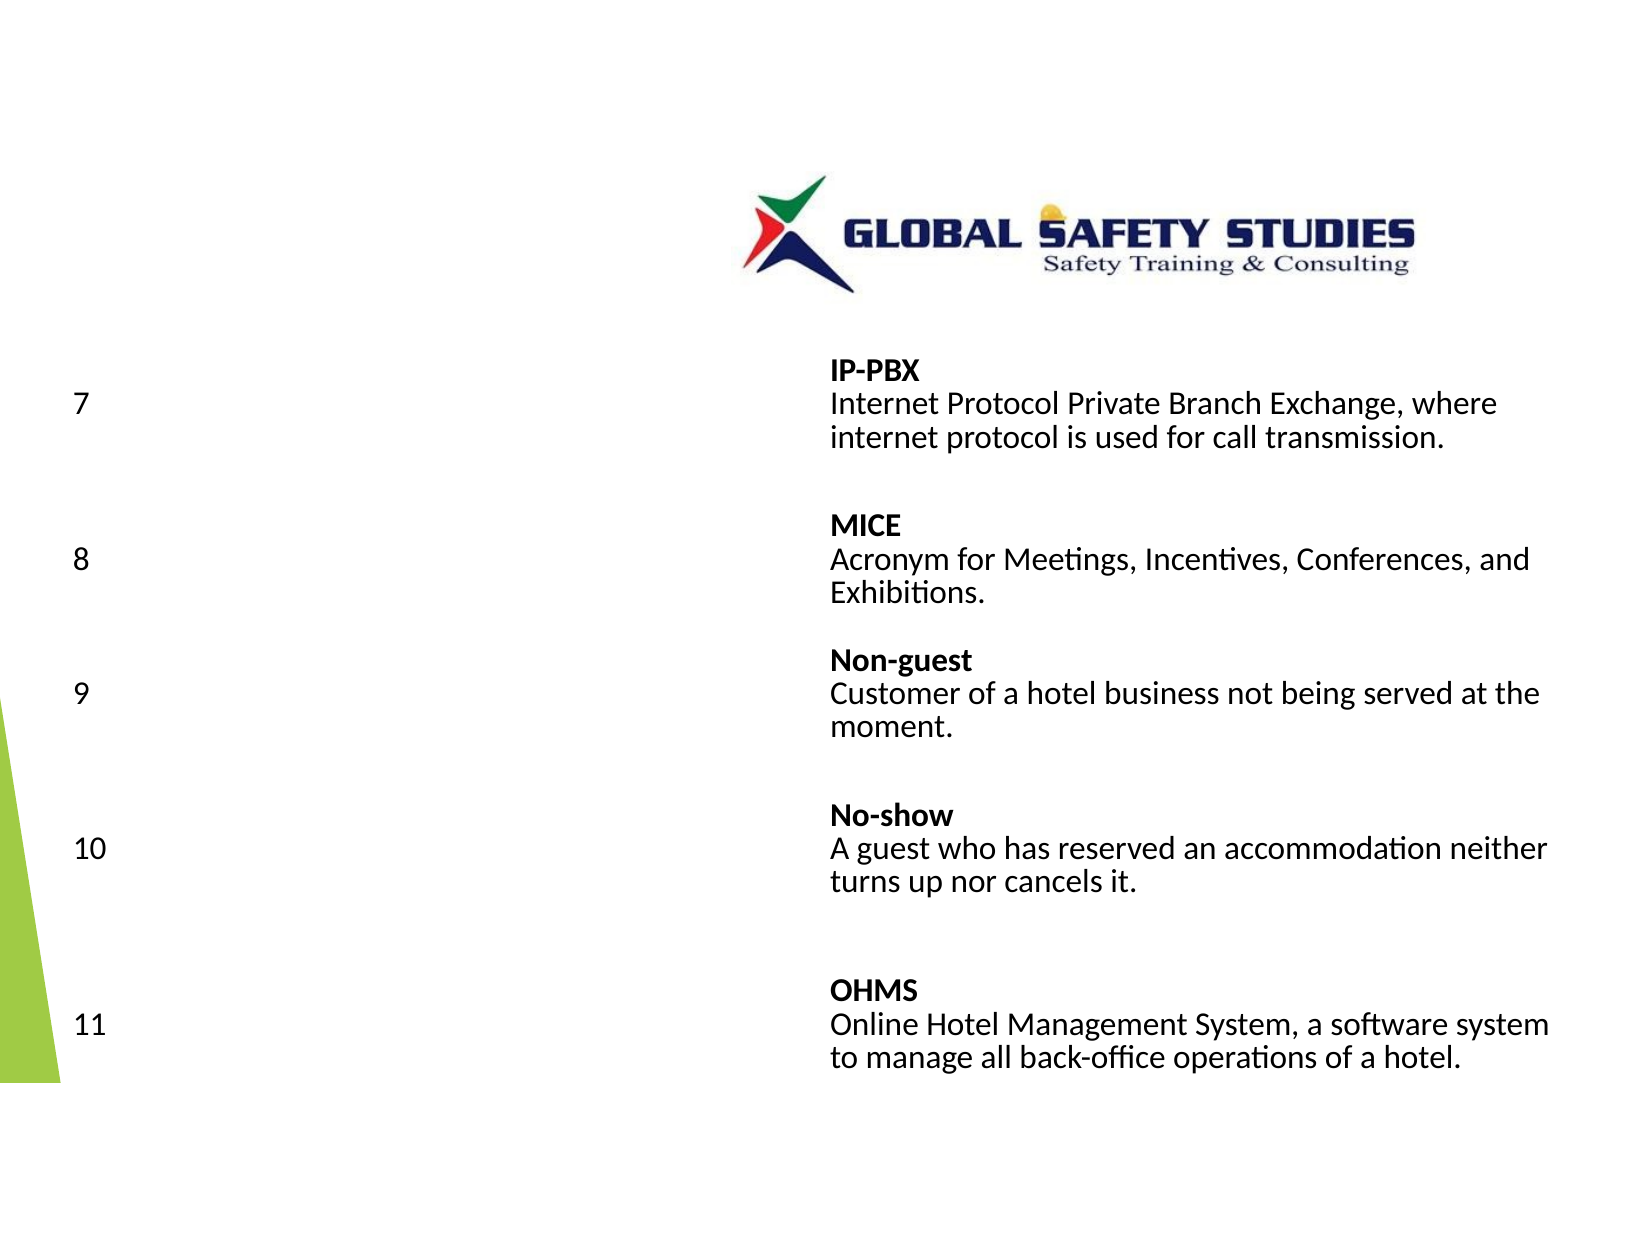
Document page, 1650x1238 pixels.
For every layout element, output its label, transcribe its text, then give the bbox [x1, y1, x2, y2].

table_header IP-PBX Internet Protocol Private Branch Exchange, where internet protocol is used for call transmission. [818, 319, 1575, 494]
table_cell 11 [61, 939, 818, 1114]
table_cell 10 [61, 764, 818, 939]
table_cell OHMS Online Hotel Management System, a software system to manage all back-office operations of a hotel. [818, 939, 1575, 1114]
table_header 7 [61, 319, 818, 494]
table_cell 9 [61, 629, 818, 764]
text_box [0, 697, 61, 1083]
table_cell Non-guest Customer of a hotel business not being served at the moment. [818, 629, 1575, 764]
table_cell No-show A guest who has reserved an accommodation neither turns up nor cancels it. [818, 764, 1575, 939]
table_cell MICE Acronym for Meetings, Incentives, Conferences, and Exhibitions. [818, 494, 1575, 629]
picture [731, 171, 1427, 307]
table_cell 8 [61, 494, 818, 629]
